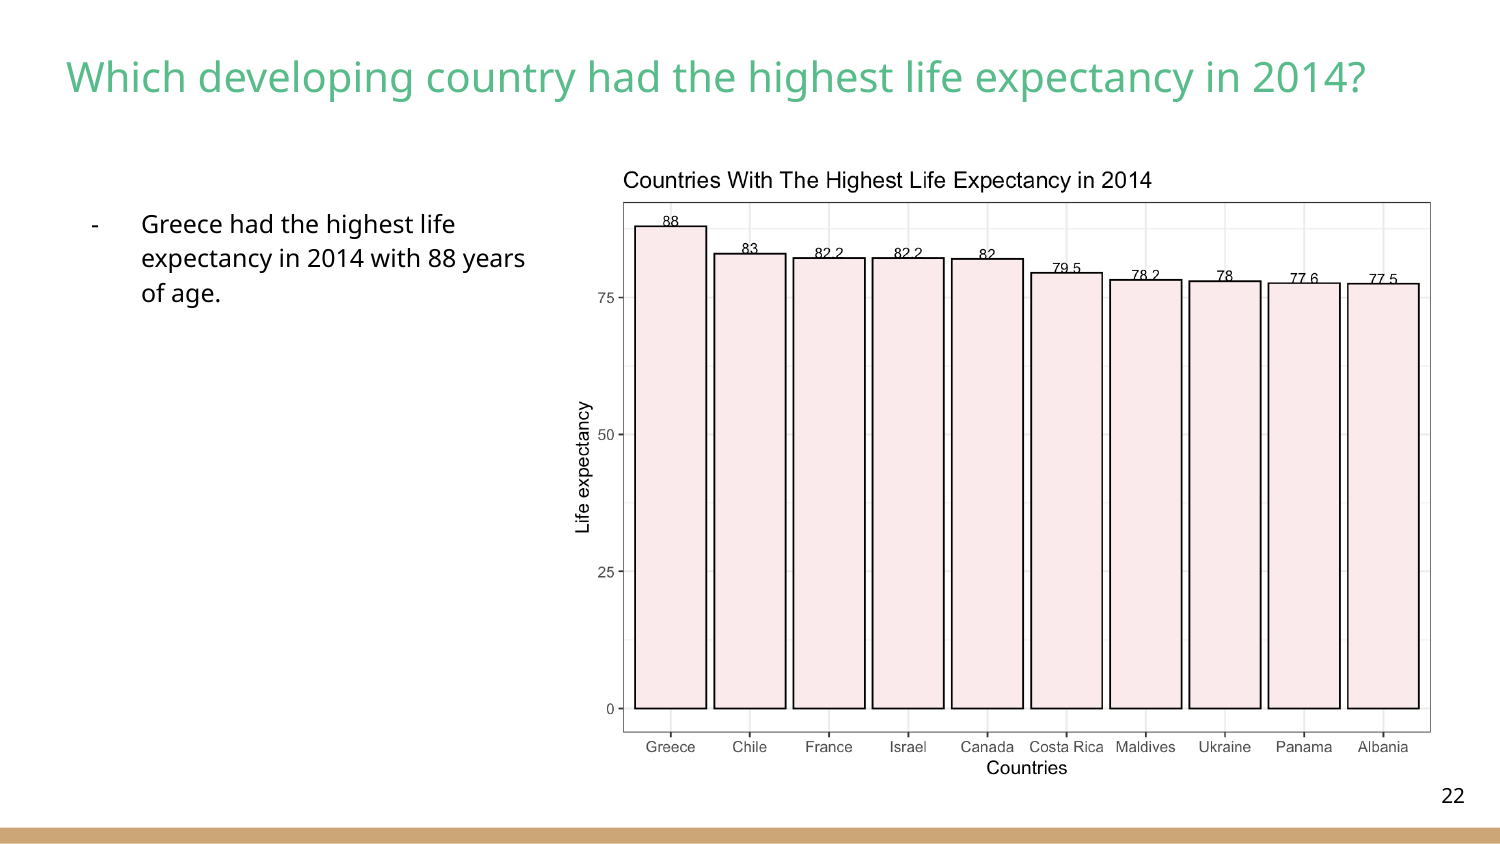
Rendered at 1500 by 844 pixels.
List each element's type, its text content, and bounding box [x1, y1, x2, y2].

picture [554, 155, 1444, 783]
list Greece had the highest life expectancy in 2014 with 88 years of age. [51, 189, 549, 750]
title Which developing country had the highest life expectancy in 2014? [51, 51, 1449, 117]
slide_number ‹#› [1389, 764, 1480, 830]
